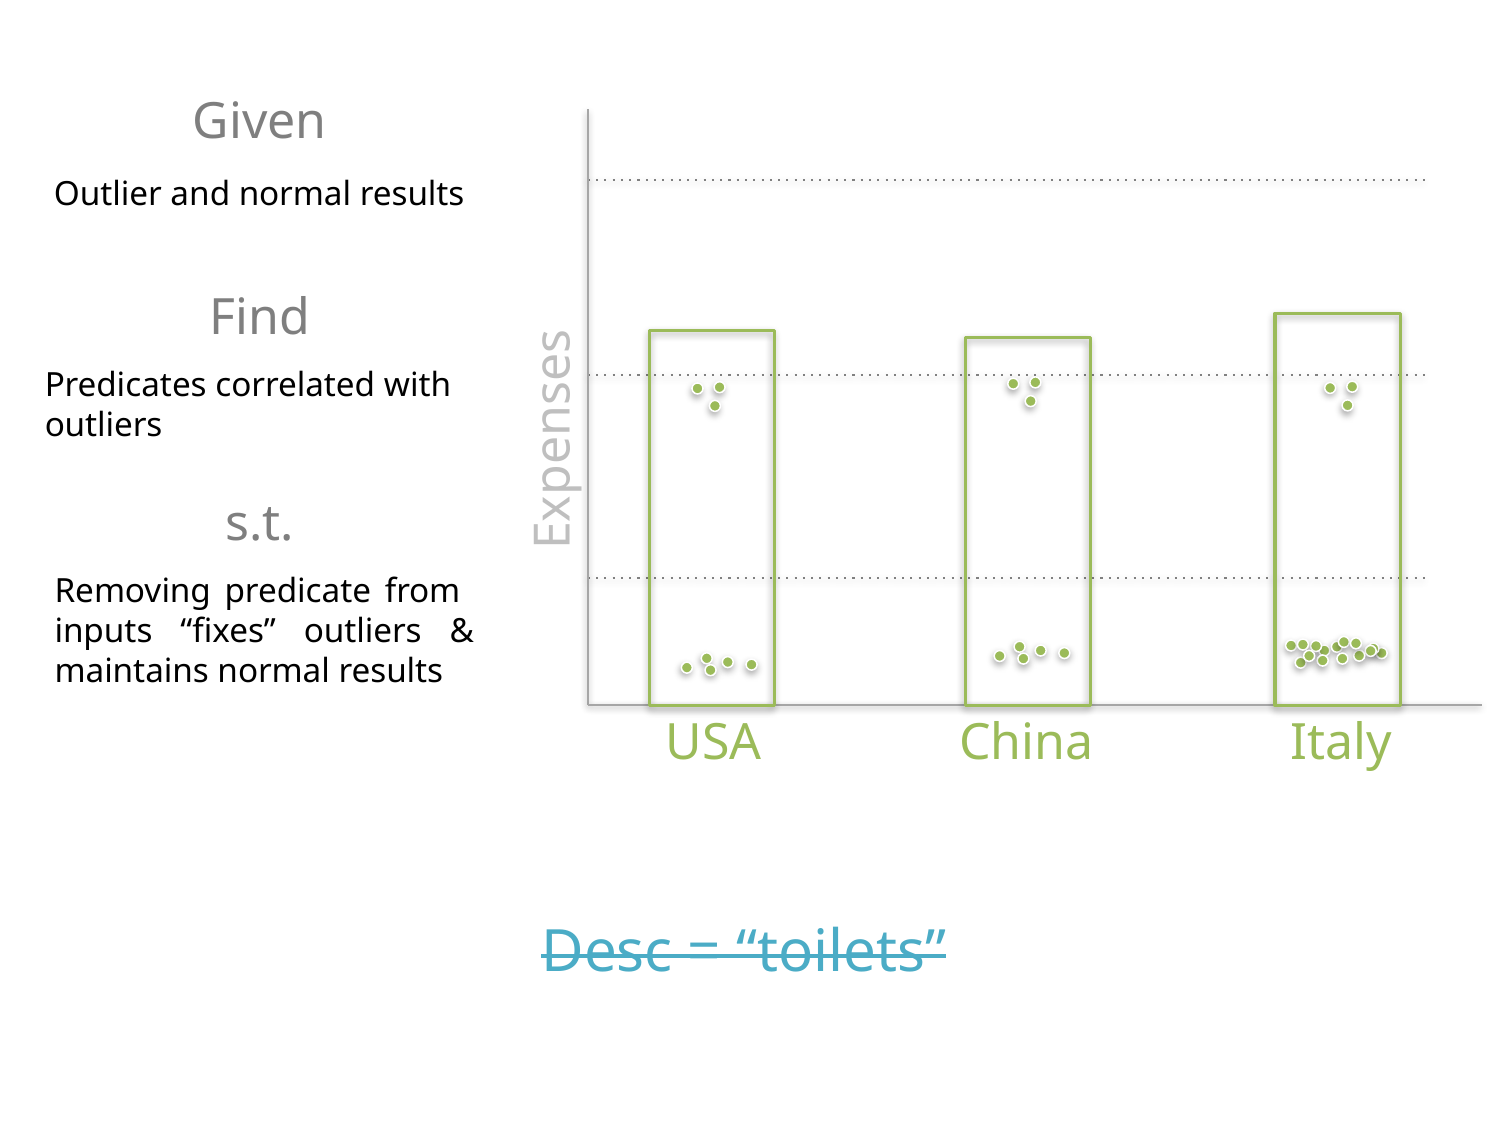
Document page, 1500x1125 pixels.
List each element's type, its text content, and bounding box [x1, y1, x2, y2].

text_box Outlier and normal results [39, 164, 481, 220]
text_box [713, 384, 726, 394]
text_box Expenses [512, 314, 583, 565]
text_box Desc = “toilets” [526, 905, 962, 991]
text_box Given [177, 80, 342, 156]
text_box [964, 384, 1091, 577]
list Removing predicate from inputs “fixes” outliers & maintains normal results [30, 562, 490, 751]
text_box USA [651, 714, 777, 777]
text_box Find [194, 276, 325, 352]
text_box Predicates correlated with outliers [30, 356, 512, 451]
text_box s.t. [210, 483, 309, 558]
text_box [649, 329, 775, 374]
text_box [1274, 384, 1401, 577]
text_box Italy [1275, 714, 1407, 777]
text_box [1274, 312, 1401, 374]
text_box [1318, 654, 1330, 667]
text_box China [944, 714, 1109, 777]
text_box [649, 384, 775, 577]
text_box [691, 384, 704, 395]
text_box [1294, 656, 1304, 669]
text_box [964, 587, 1091, 701]
text_box [708, 399, 722, 413]
text_box [1302, 649, 1316, 663]
text_box [649, 587, 775, 704]
text_box [1274, 587, 1401, 704]
text_box [1353, 653, 1366, 662]
text_box [964, 337, 1091, 374]
text_box [1349, 636, 1363, 650]
